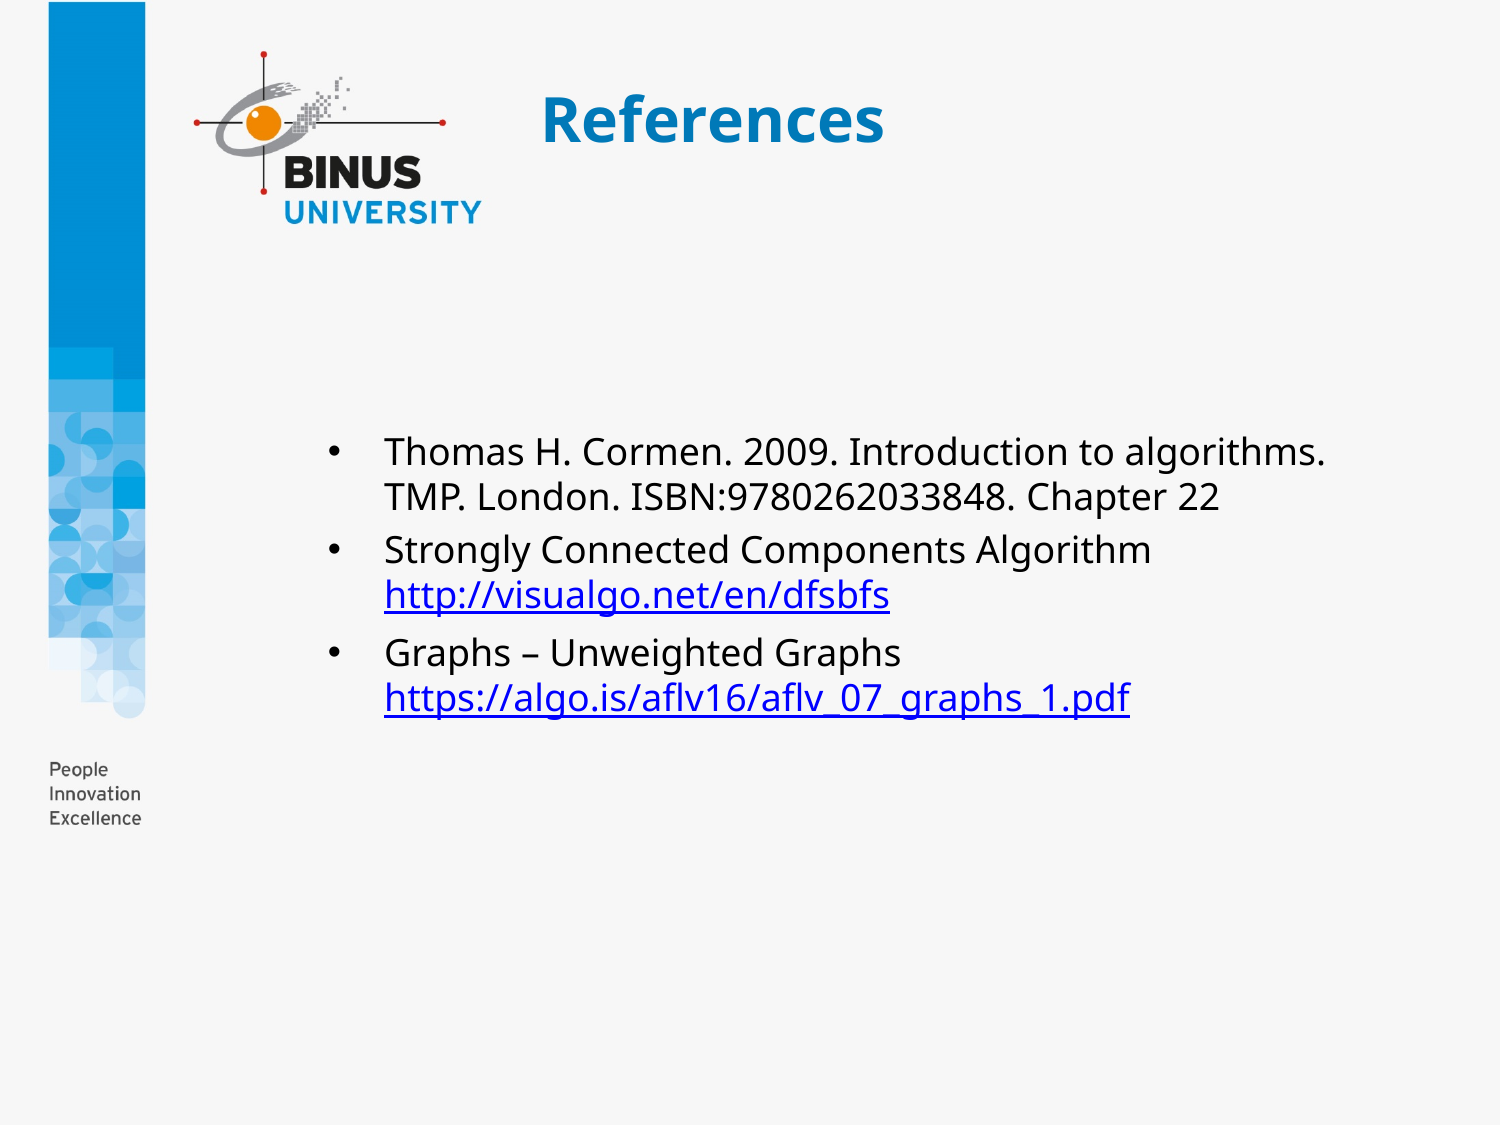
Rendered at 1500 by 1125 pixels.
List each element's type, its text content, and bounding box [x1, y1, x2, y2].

list Thomas H. Cormen. 2009. Introduction to algorithms. TMP. London. ISBN:9780262033848. Chapter 22 Strongly Connected Components Algorithm http://visualgo.net/en/dfsbfs Graphs – Unweighted Graphs https://algo.is/aflv16/aflv_07_graphs_1.pdf [312, 420, 1425, 1024]
picture [0, 0, 1500, 845]
title References [525, 30, 1500, 163]
